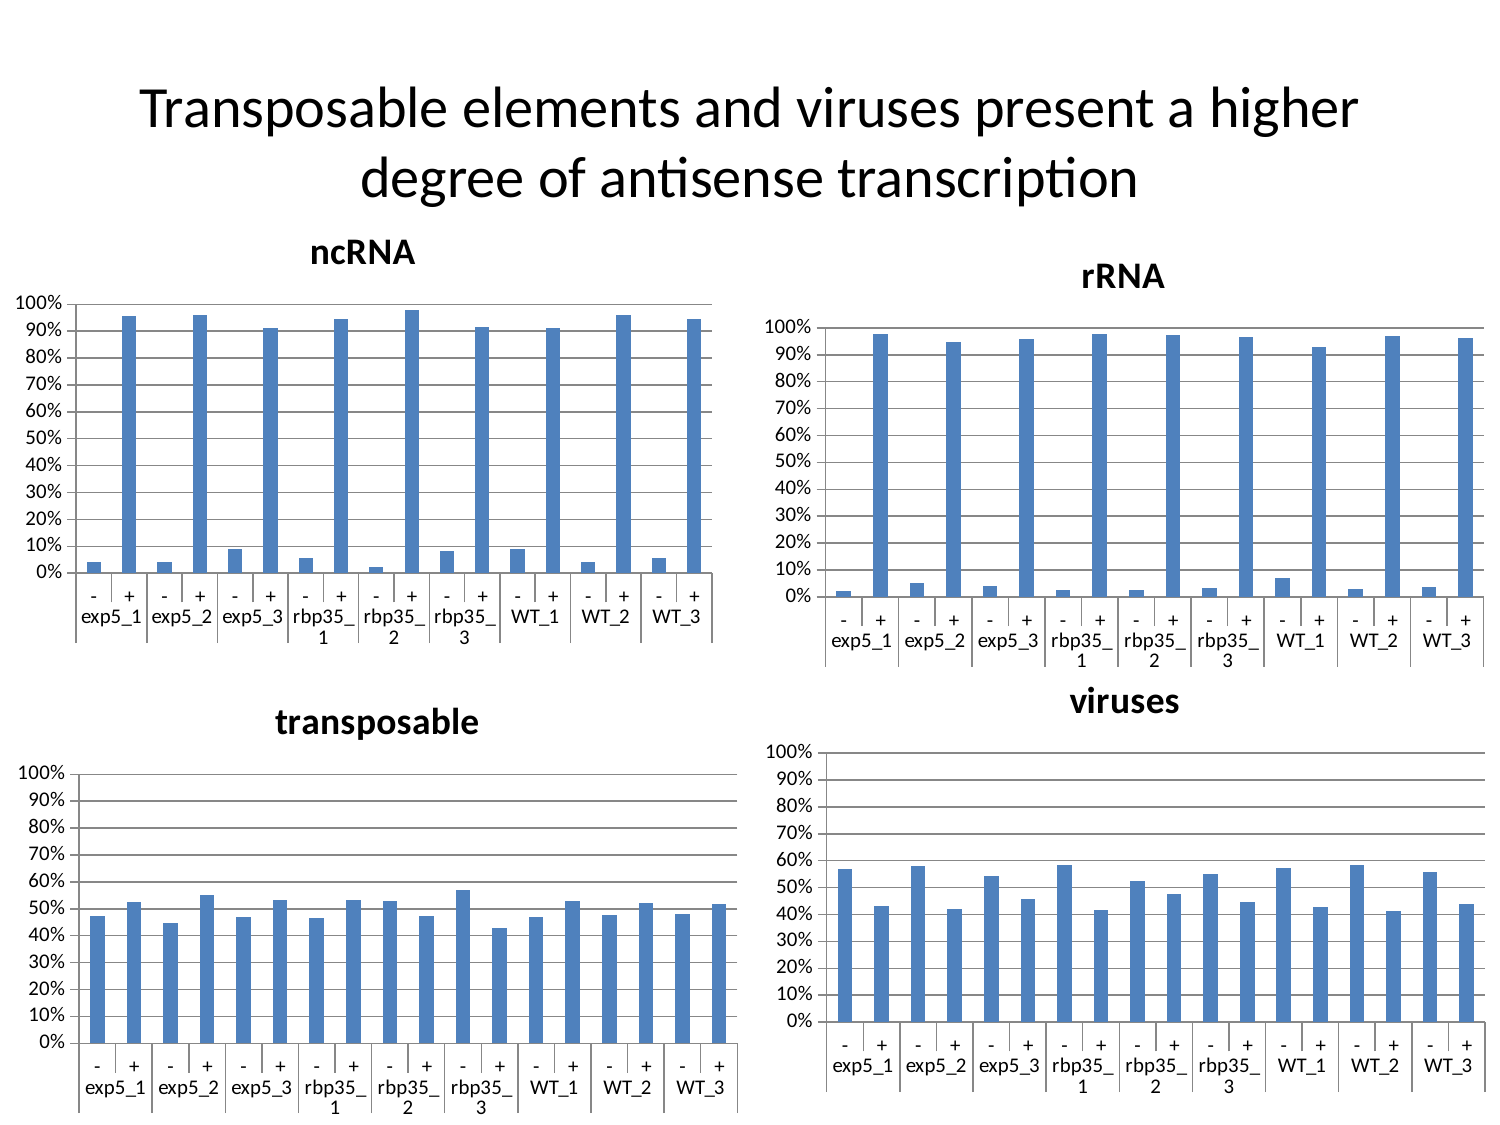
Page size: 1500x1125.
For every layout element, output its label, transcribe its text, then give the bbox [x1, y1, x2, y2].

chart [0, 207, 727, 659]
chart [2, 231, 1500, 1125]
title Transposable elements and viruses present a higher degree of antisense transcription [75, 45, 1425, 233]
